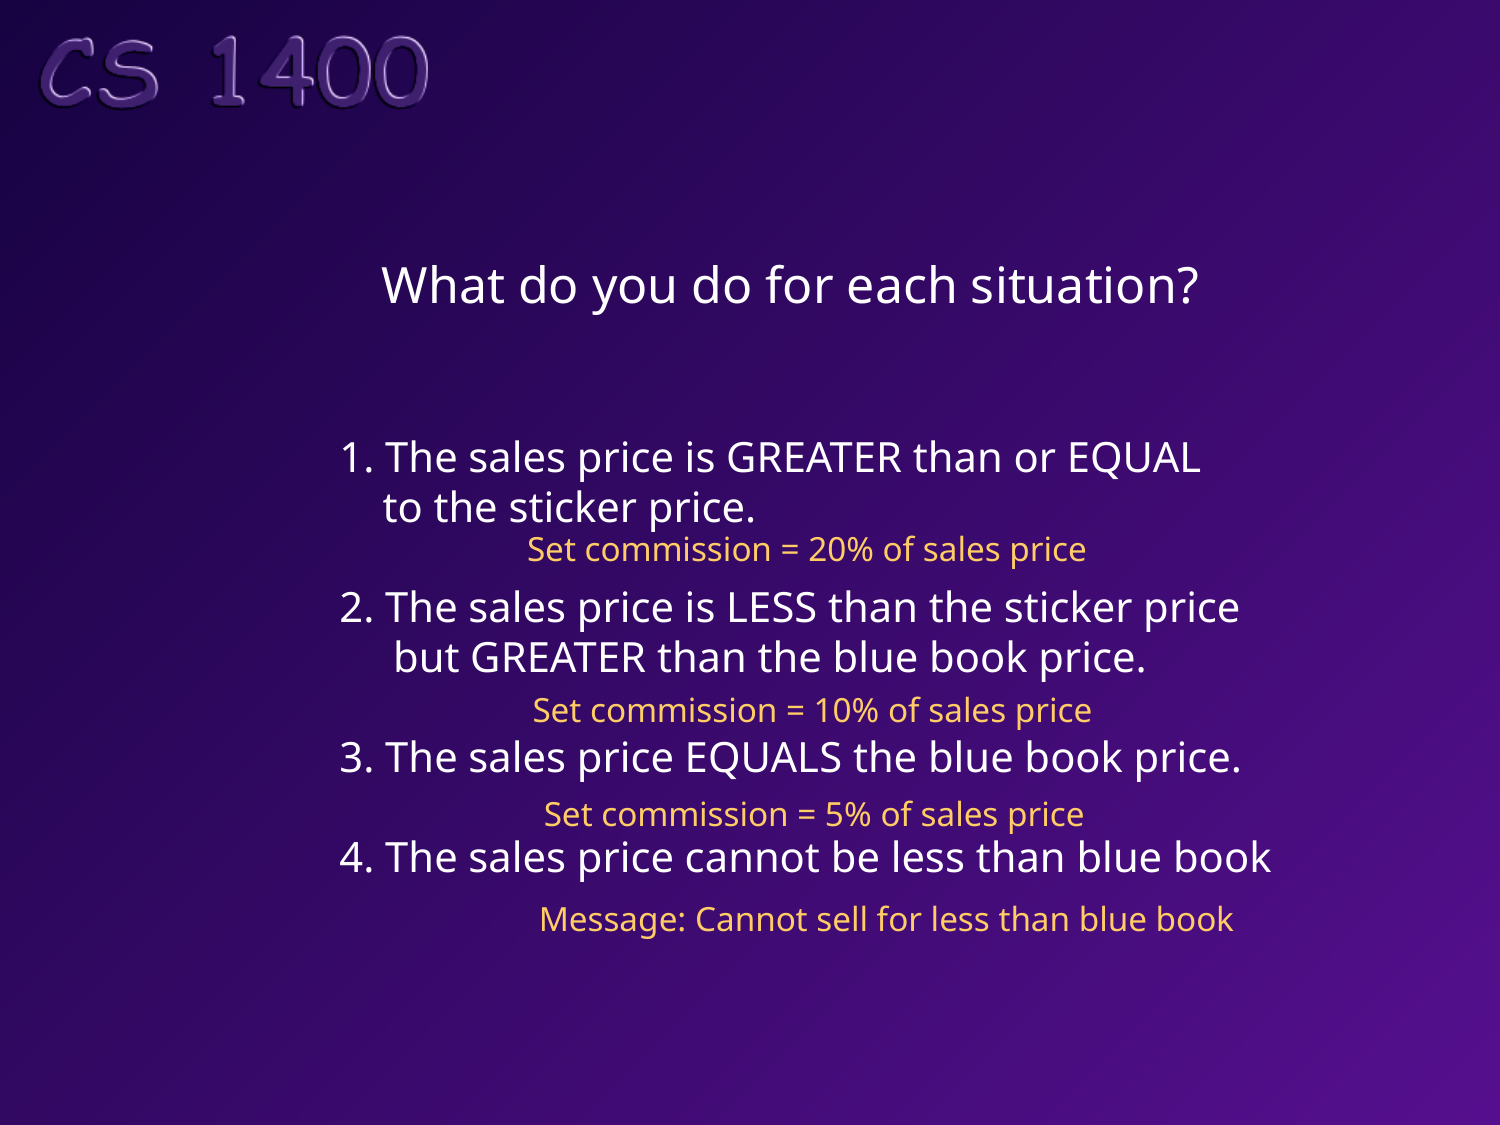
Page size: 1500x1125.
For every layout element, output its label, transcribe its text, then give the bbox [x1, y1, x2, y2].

text_box Set commission = 10% of sales price [517, 681, 1109, 737]
text_box Set commission = 20% of sales price [512, 521, 1103, 576]
text_box 1. The sales price is GREATER than or EQUAL to the sticker price. 2. The sales price is LESS than the sticker price but GREATER than the blue book price. 3. The sales price EQUALS the blue book price. 4. The sales price cannot be less than blue book [324, 423, 1287, 889]
text_box Set commission = 5% of sales price [529, 785, 1101, 841]
text_box Message: Cannot sell for less than blue book [523, 891, 1250, 946]
picture [0, 0, 1500, 1125]
text_box What do you do for each situation? [366, 246, 1215, 322]
